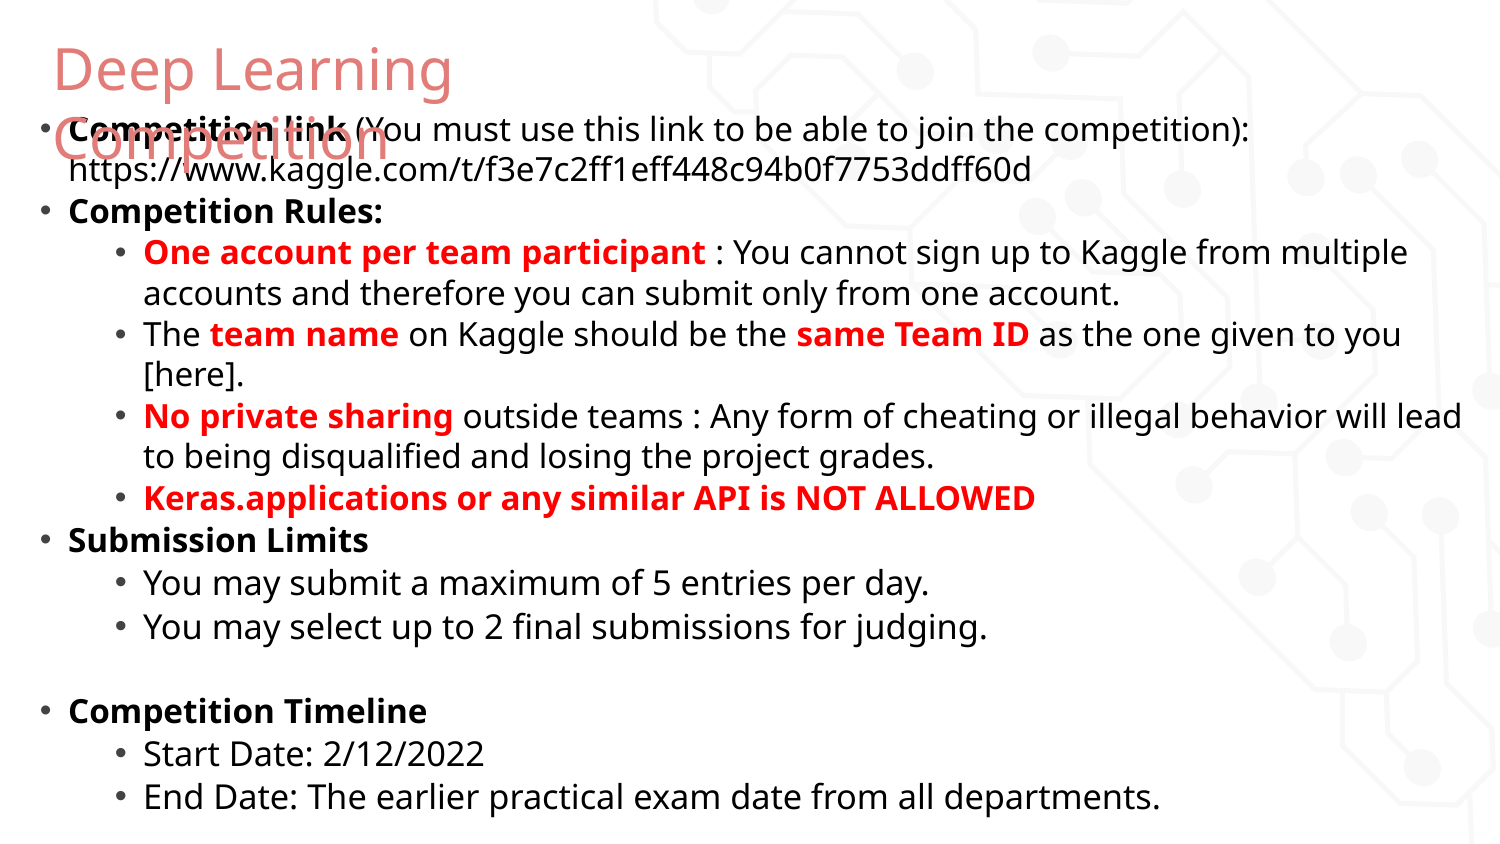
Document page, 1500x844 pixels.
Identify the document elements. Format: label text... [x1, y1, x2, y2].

list Competition link (You must use this link to be able to join the competition): https://www.kaggle.com/t/f3e7c2ff1eff448c94b0f7753ddff60d Competition Rules: One account per team participant : You cannot sign up to Kaggle from multiple accounts and therefore you can submit only from one account. The team name on Kaggle should be the same Team ID as the one given to you [here]. No private sharing outside teams : Any form of cheating or illegal behavior will lead to being disqualified and losing the project grades. Keras.applications or any similar API is NOT ALLOWED Submission Limits You may submit a maximum of 5 entries per day. You may select up to 2 final submissions for judging. Competition Timeline Start Date: 2/12/2022 End Date: The earlier practical exam date from all departments. [0, 92, 1500, 782]
title Deep Learning Competition [37, 16, 817, 85]
